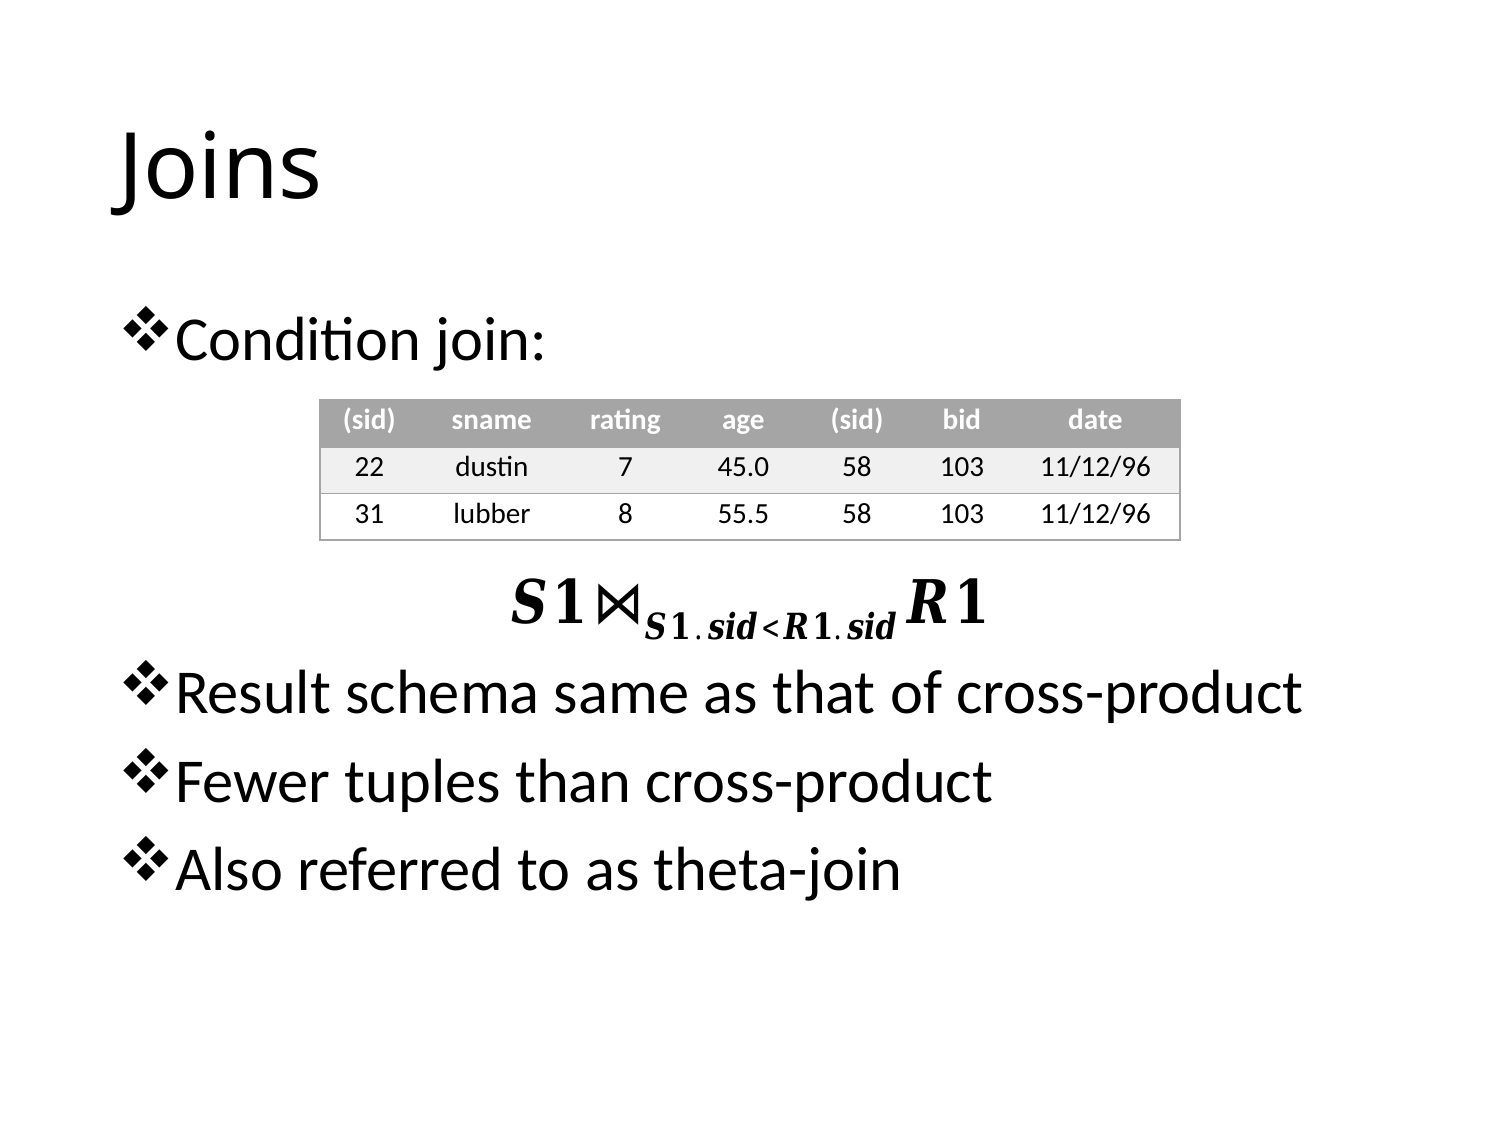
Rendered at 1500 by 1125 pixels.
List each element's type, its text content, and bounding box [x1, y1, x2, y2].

table_cell lubber [419, 494, 565, 539]
table_header bid [913, 401, 1011, 446]
table_header rating [565, 401, 686, 446]
table_cell 11/12/96 [1011, 494, 1179, 539]
table_cell 103 [913, 494, 1011, 539]
table_cell 22 [321, 448, 419, 493]
table_cell 31 [321, 494, 419, 539]
table_cell 55.5 [686, 494, 801, 539]
table_cell dustin [419, 448, 565, 493]
title Joins [103, 59, 1397, 278]
table_header (sid) [801, 401, 913, 446]
table_cell 7 [565, 448, 686, 493]
table_cell 58 [801, 494, 913, 539]
table_header age [686, 401, 801, 446]
table_cell 58 [801, 448, 913, 493]
table_header (sid) [321, 401, 419, 446]
table_header sname [419, 401, 565, 446]
table_cell 103 [913, 448, 1011, 493]
table_cell 8 [565, 494, 686, 539]
table_header date [1011, 401, 1179, 446]
table_cell 11/12/96 [1011, 448, 1179, 493]
table_cell 45.0 [686, 448, 801, 493]
